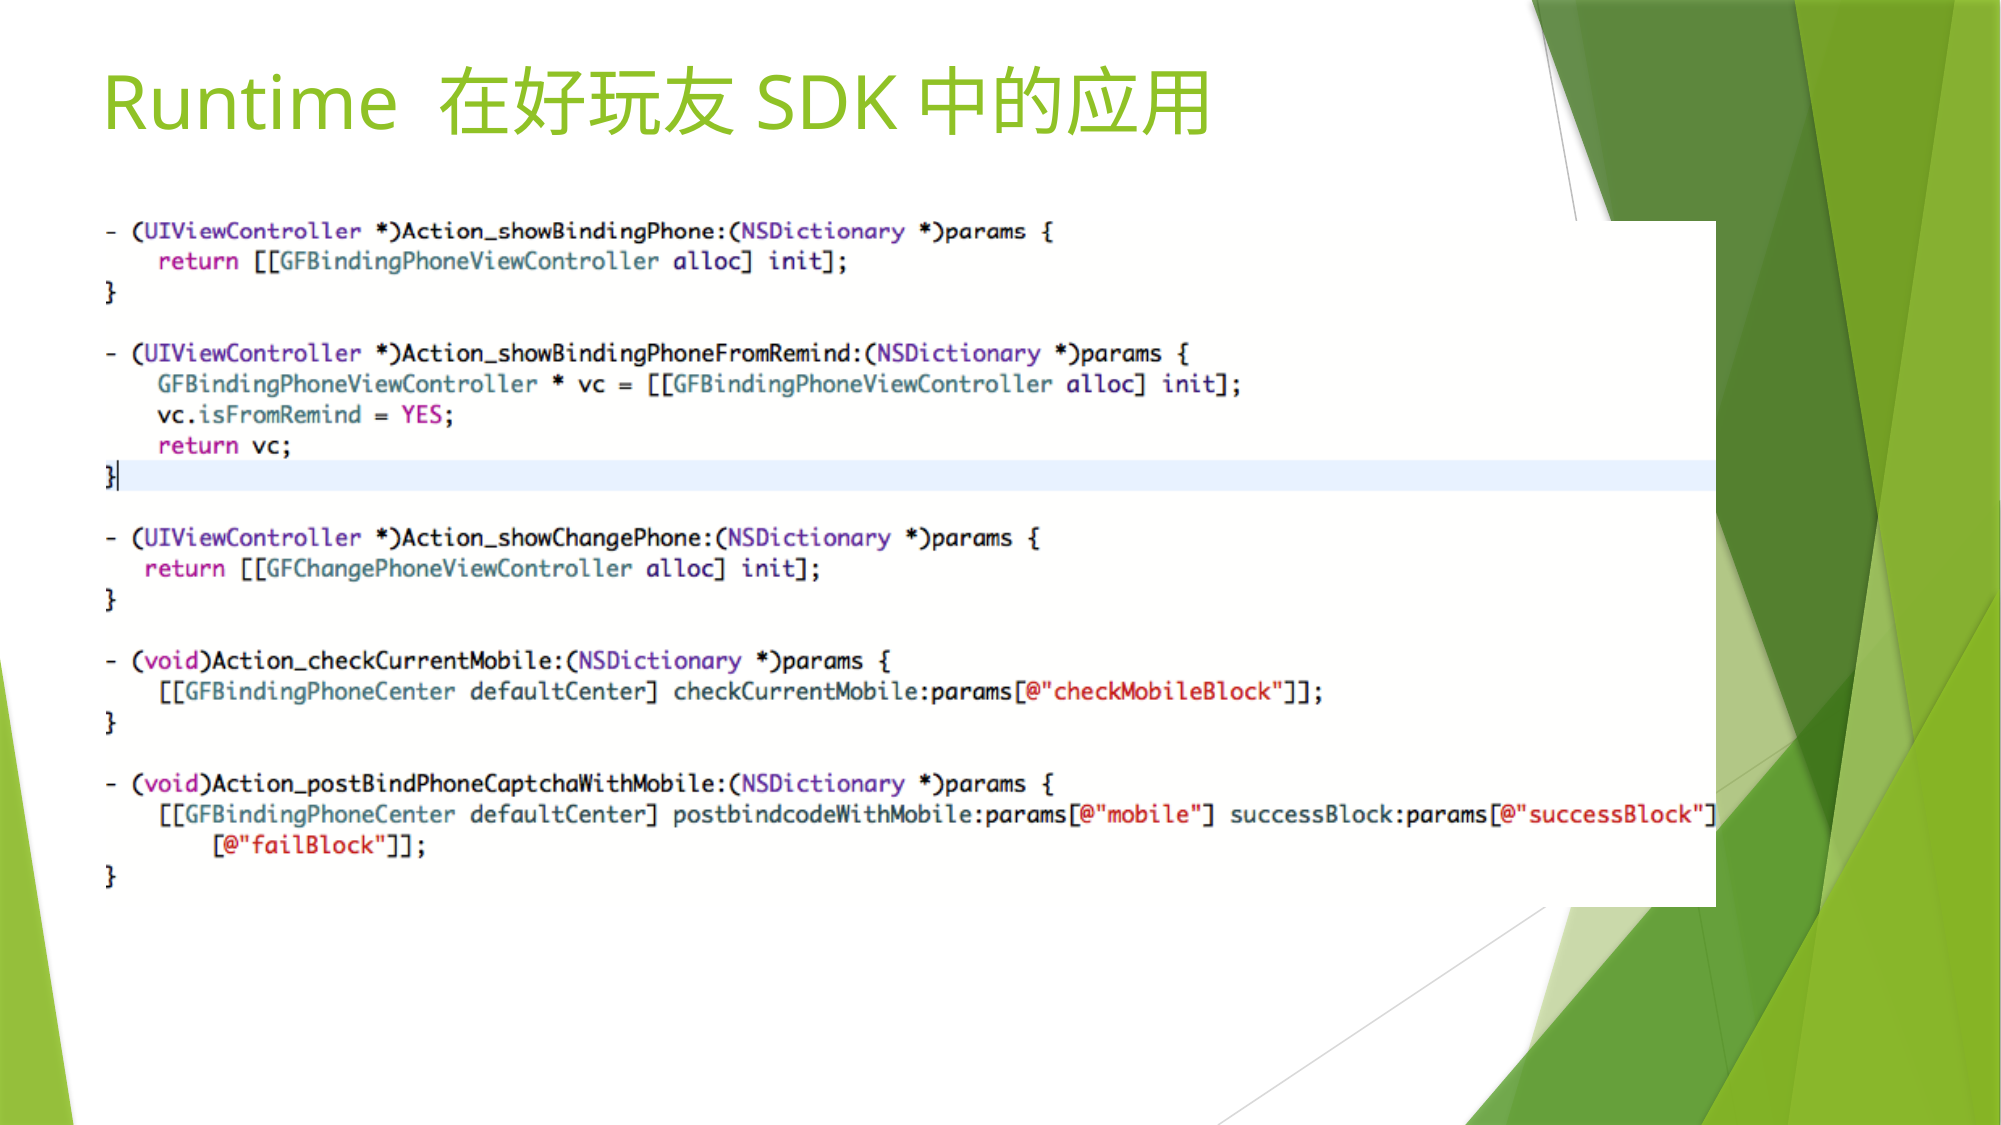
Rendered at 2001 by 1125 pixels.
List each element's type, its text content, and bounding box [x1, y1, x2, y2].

picture [105, 221, 1716, 908]
title Runtime 在好玩友SDK中的应用 [86, 46, 1497, 179]
